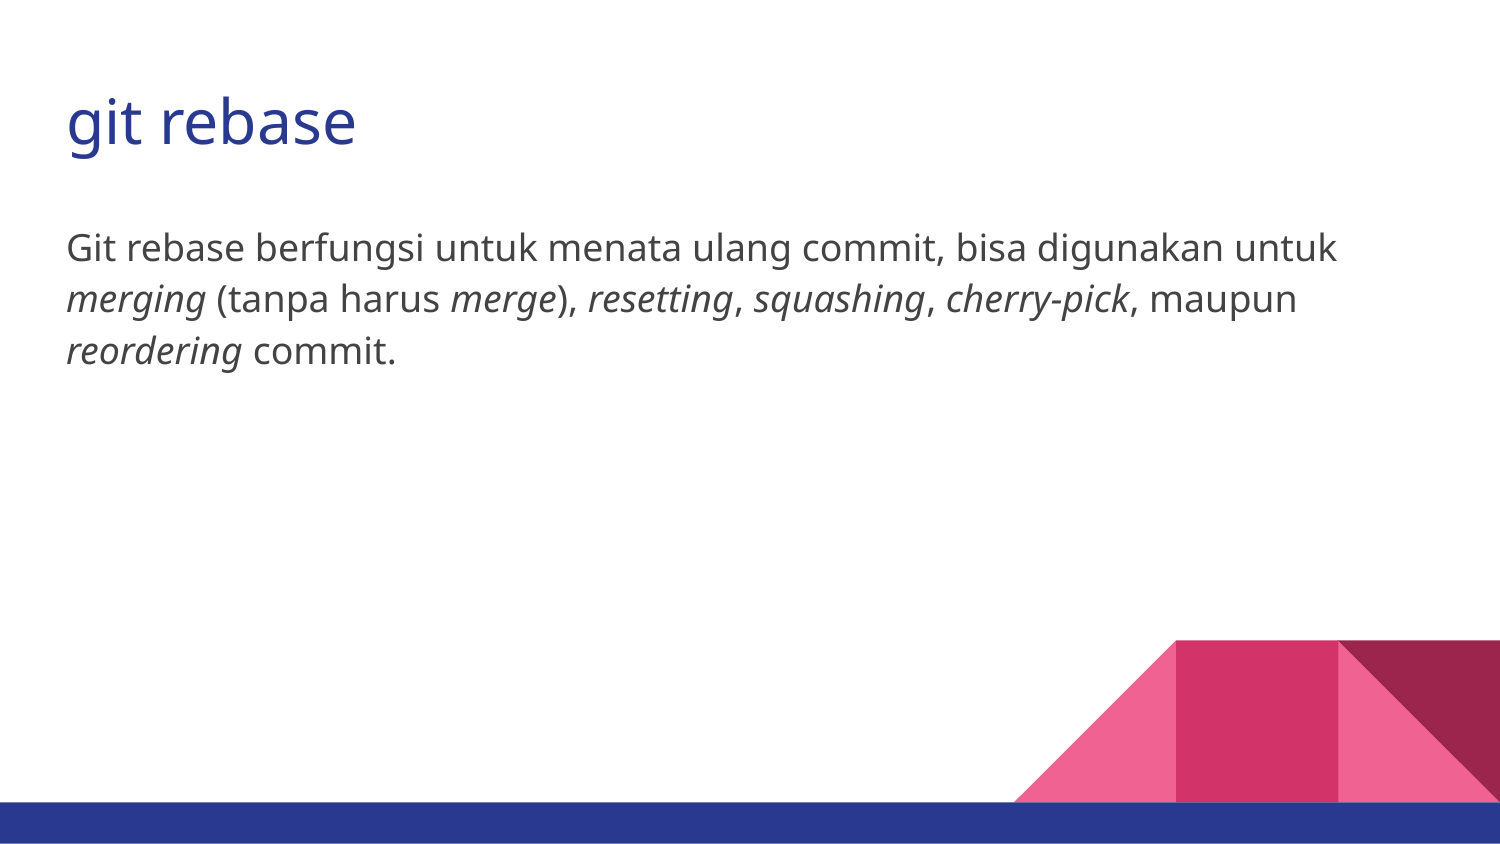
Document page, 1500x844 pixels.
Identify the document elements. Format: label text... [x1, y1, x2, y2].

list Git rebase berfungsi untuk menata ulang commit, bisa digunakan untuk merging (tanpa harus merge), resetting, squashing, cherry-pick, maupun reordering commit. [51, 201, 1449, 750]
title git rebase [51, 67, 1449, 167]
